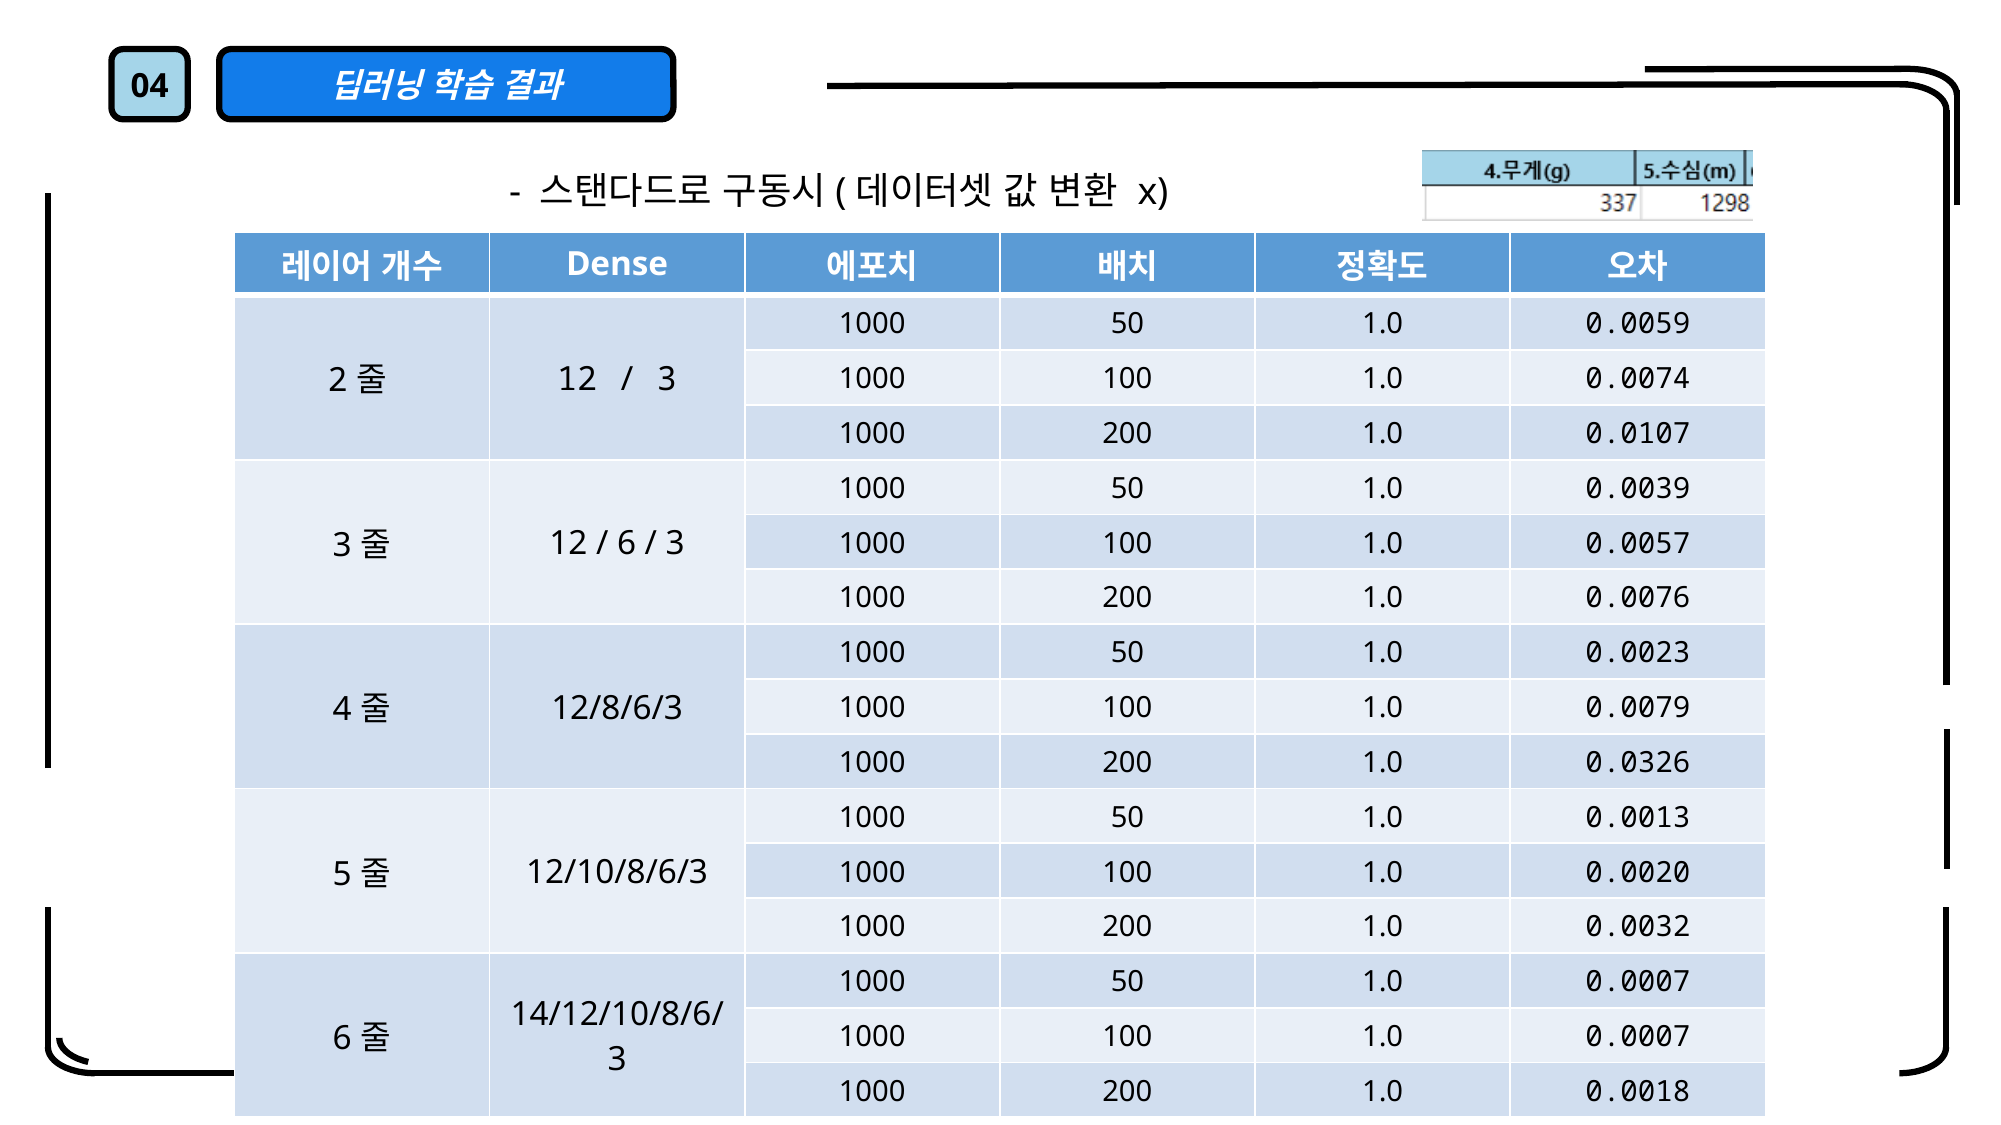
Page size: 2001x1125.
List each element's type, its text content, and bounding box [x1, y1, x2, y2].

table_cell 100 [1001, 1009, 1254, 1062]
table_cell 0.0074 [1511, 351, 1765, 404]
table_cell 0.0076 [1511, 570, 1765, 623]
table_header 배치 [1001, 233, 1254, 292]
table_cell 0.0079 [1511, 680, 1765, 733]
text_box - 스탠다드로 구동시(데이터셋 값 변환 x) [494, 159, 1184, 220]
table_cell 1.0 [1256, 625, 1509, 678]
table_cell 6줄 [235, 954, 489, 1116]
table_cell 5줄 [235, 789, 489, 952]
table_cell 1.0 [1256, 298, 1509, 349]
table_cell 1000 [746, 570, 999, 623]
table_cell 1.0 [1256, 1063, 1509, 1116]
table_header 에포치 [746, 233, 999, 292]
table_cell 1.0 [1256, 844, 1509, 897]
table_cell 50 [1001, 461, 1254, 514]
table_cell 1.0 [1256, 954, 1509, 1007]
table_cell 2줄 [235, 298, 489, 459]
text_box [1644, 68, 1957, 206]
table_cell 1.0 [1256, 899, 1509, 952]
table_cell 0.0057 [1511, 515, 1765, 568]
table_cell 1000 [746, 954, 999, 1007]
table_cell 100 [1001, 844, 1254, 897]
table_cell 1.0 [1256, 789, 1509, 842]
table_cell 1000 [746, 625, 999, 678]
table_cell 1.0 [1256, 570, 1509, 623]
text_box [47, 907, 153, 1074]
table_cell 0.0032 [1511, 899, 1765, 952]
table_cell 0.0023 [1511, 625, 1765, 678]
table_cell 50 [1001, 954, 1254, 1007]
text_box 딥러닝 학습 결과 [218, 48, 675, 121]
table_cell 0.0007 [1511, 954, 1765, 1007]
table_cell 0.0107 [1511, 406, 1765, 459]
table_cell 0.0059 [1511, 298, 1765, 349]
table_cell 200 [1001, 570, 1254, 623]
table_cell 1.0 [1256, 735, 1509, 788]
table_cell 50 [1001, 625, 1254, 678]
table_cell 12 / 3 [490, 298, 744, 459]
table_cell 0.0326 [1511, 735, 1765, 788]
table_cell 1000 [746, 789, 999, 842]
table_cell 1.0 [1256, 515, 1509, 568]
table_cell 1000 [746, 461, 999, 514]
table_cell 0.0018 [1511, 1063, 1765, 1116]
table_cell 50 [1001, 298, 1254, 349]
text_box 04 [110, 48, 189, 121]
table_cell 1000 [746, 406, 999, 459]
table_cell 1000 [746, 844, 999, 897]
table_cell 1.0 [1256, 1009, 1509, 1062]
table_cell 12/10/8/6/3 [490, 789, 744, 952]
table_cell 0.0013 [1511, 789, 1765, 842]
table_cell 50 [1001, 789, 1254, 842]
table_cell 14/12/10/8/6/3 [490, 954, 744, 1116]
table_cell 1.0 [1256, 351, 1509, 404]
table_cell 3줄 [235, 461, 489, 623]
table_header 레이어 개수 [235, 233, 489, 292]
table_header Dense [490, 233, 744, 292]
table_cell 1000 [746, 899, 999, 952]
picture [1422, 150, 1753, 222]
table_cell 100 [1001, 351, 1254, 404]
table_cell 0.0007 [1511, 1009, 1765, 1062]
table_cell 4줄 [235, 625, 489, 788]
text_box [1899, 1047, 1947, 1074]
table_cell 1.0 [1256, 461, 1509, 514]
table_cell 200 [1001, 899, 1254, 952]
table_cell 200 [1001, 735, 1254, 788]
table_cell 200 [1001, 406, 1254, 459]
table_header 오차 [1511, 233, 1765, 292]
table_cell 1000 [746, 515, 999, 568]
table_cell 100 [1001, 680, 1254, 733]
table_cell 1000 [746, 735, 999, 788]
table_header 정확도 [1256, 233, 1509, 292]
table_cell 1.0 [1256, 406, 1509, 459]
table_cell 200 [1001, 1063, 1254, 1116]
table_cell 1000 [746, 351, 999, 404]
table_cell 12/8/6/3 [490, 625, 744, 788]
table_cell 0.0020 [1511, 844, 1765, 897]
table_cell 1000 [746, 1009, 999, 1062]
table_cell 1000 [746, 298, 999, 349]
table_cell 1.0 [1256, 680, 1509, 733]
table_cell 12 / 6 / 3 [490, 461, 744, 623]
table_cell 1000 [746, 1063, 999, 1116]
table_cell 100 [1001, 515, 1254, 568]
table_cell 0.0039 [1511, 461, 1765, 514]
table_cell 1000 [746, 680, 999, 733]
